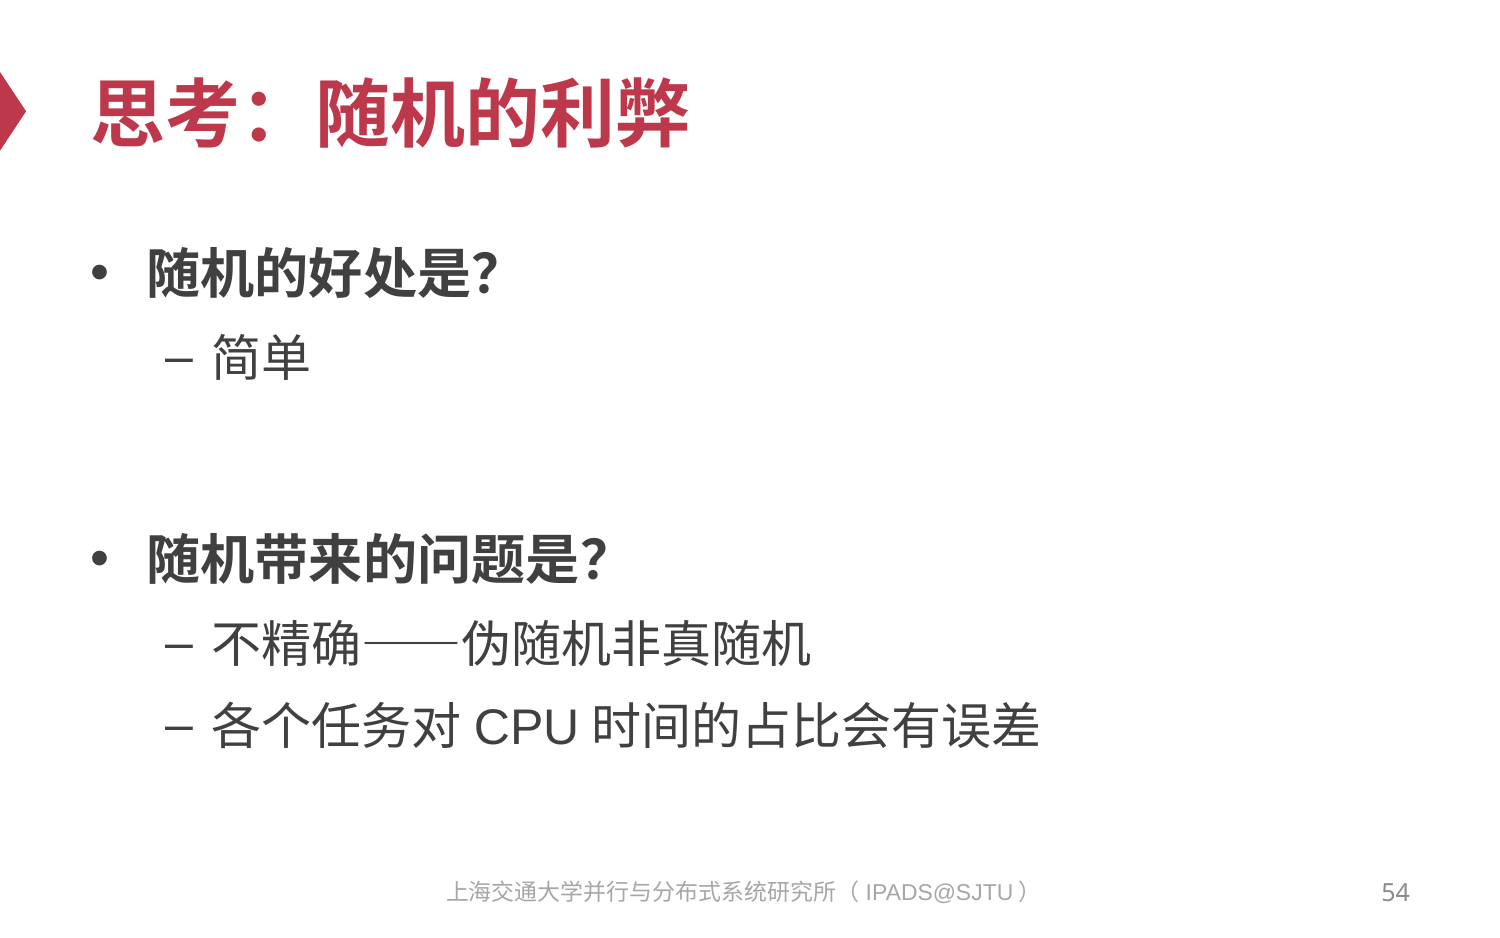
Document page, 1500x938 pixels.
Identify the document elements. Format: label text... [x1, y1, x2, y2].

title 思考：随机的利弊 [75, 37, 1425, 186]
slide_number 54 [1074, 868, 1425, 919]
footer 上海交通大学并行与分布式系统研究所（IPADS@SJTU） [418, 870, 1069, 921]
list 随机的好处是？ 简单 随机带来的问题是？ 不精确——伪随机非真随机 各个任务对CPU时间的占比会有误差 [75, 218, 1425, 838]
